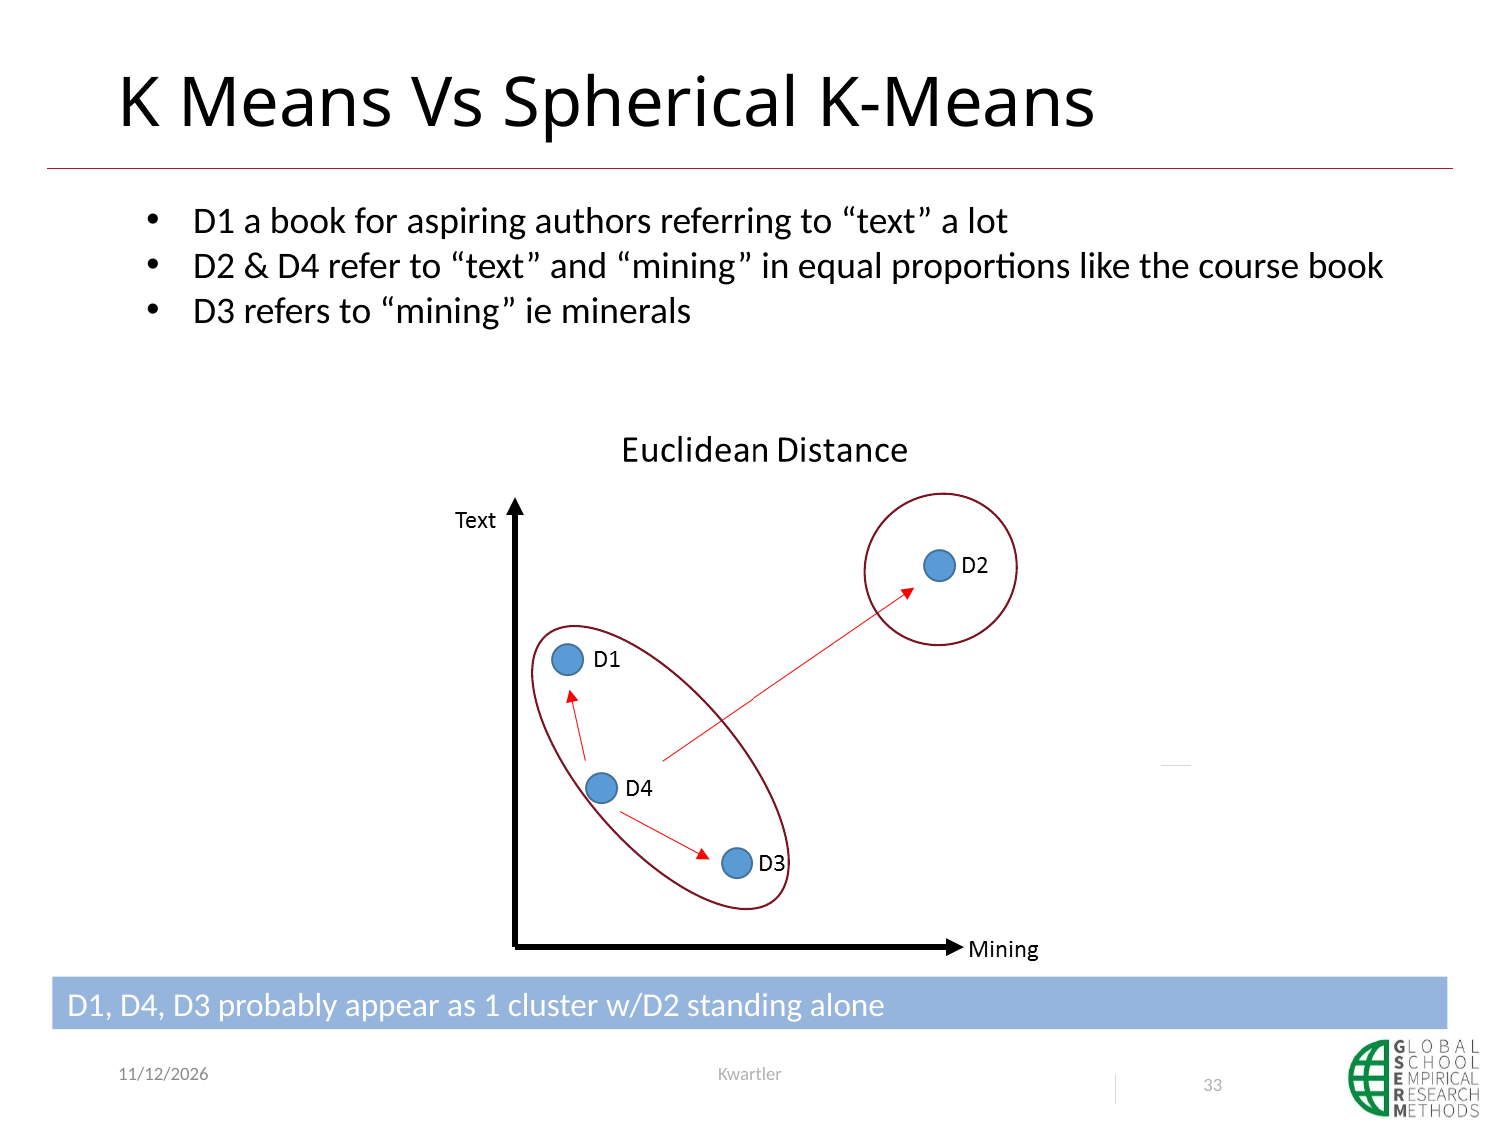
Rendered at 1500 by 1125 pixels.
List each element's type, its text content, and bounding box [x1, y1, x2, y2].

title K Means Vs Spherical K-Means [103, 59, 1397, 157]
slide_number 33 [1188, 1042, 1330, 1103]
text_box D1, D4, D3 probably appear as 1 cluster w/D2 standing alone [51, 976, 1448, 1030]
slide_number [103, 1042, 441, 1103]
picture [1342, 1031, 1500, 1120]
footer Kwartler [496, 1042, 1004, 1103]
picture [439, 414, 1071, 1017]
text_box D1 a book for aspiring authors referring to “text” a lot D2 & D4 refer to “text” and “mining” in equal proportions like the course book D3 refers to “mining” ie minerals [131, 188, 1401, 339]
